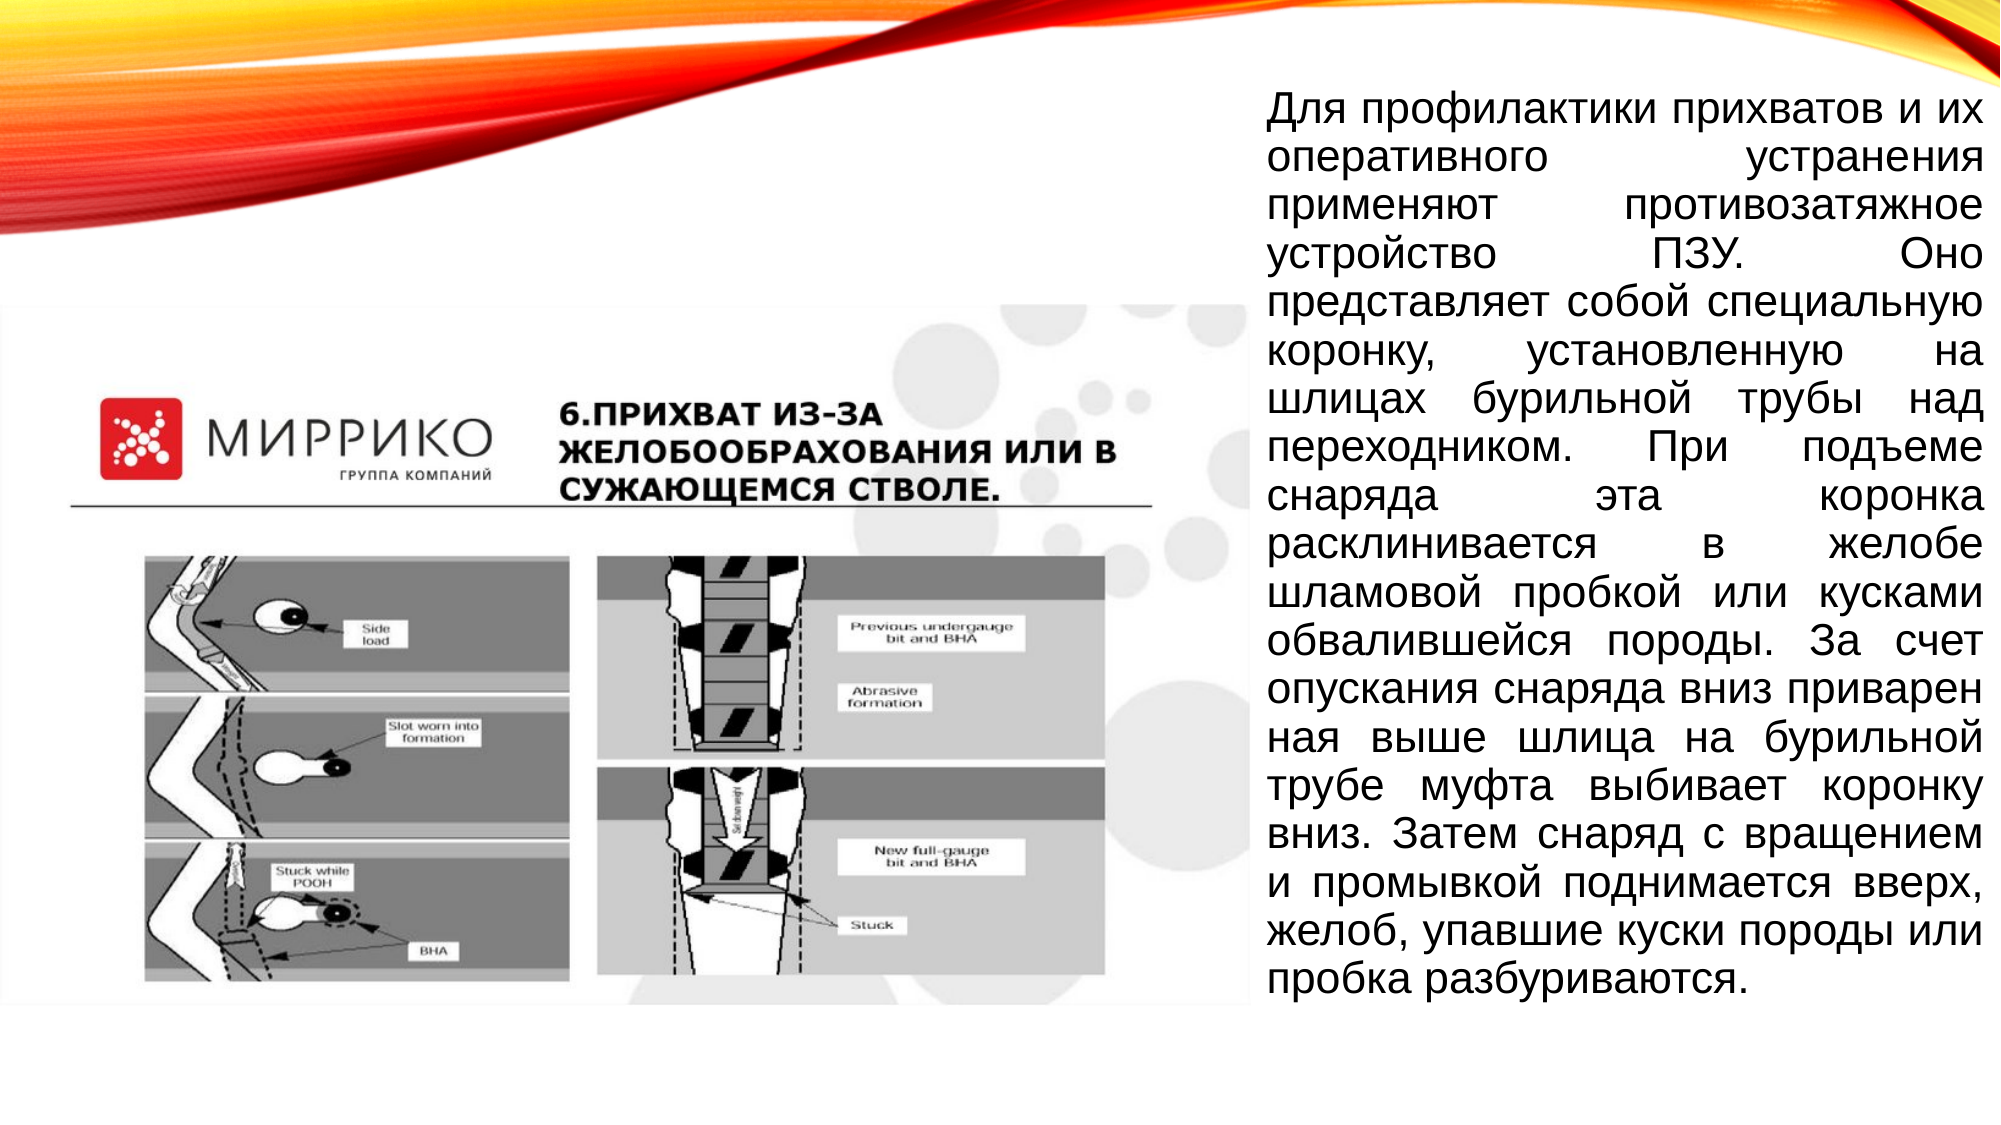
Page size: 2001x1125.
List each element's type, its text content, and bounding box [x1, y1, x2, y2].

picture [0, 0, 2000, 237]
list Для профилактики прихватов и их оперативного устране­ния применяют противозатяжное устройство ПЗУ. Оно представляет собой специальную коронку, установленную на шлицах бу­рильной трубы над переходником. При подъеме снаряда эта ко­ронка расклинивается в желобе шламовой пробкой или кусками обвалившейся породы. За счет опускания снаряда вниз приварен­ная выше шлица на бурильной трубе муфта выбивает коронку вниз. Затем снаряд с вращением и промывкой поднимается вверх, желоб, упавшие куски породы или пробка разбуриваются. [1251, 77, 2000, 1097]
picture [0, 304, 1251, 1007]
